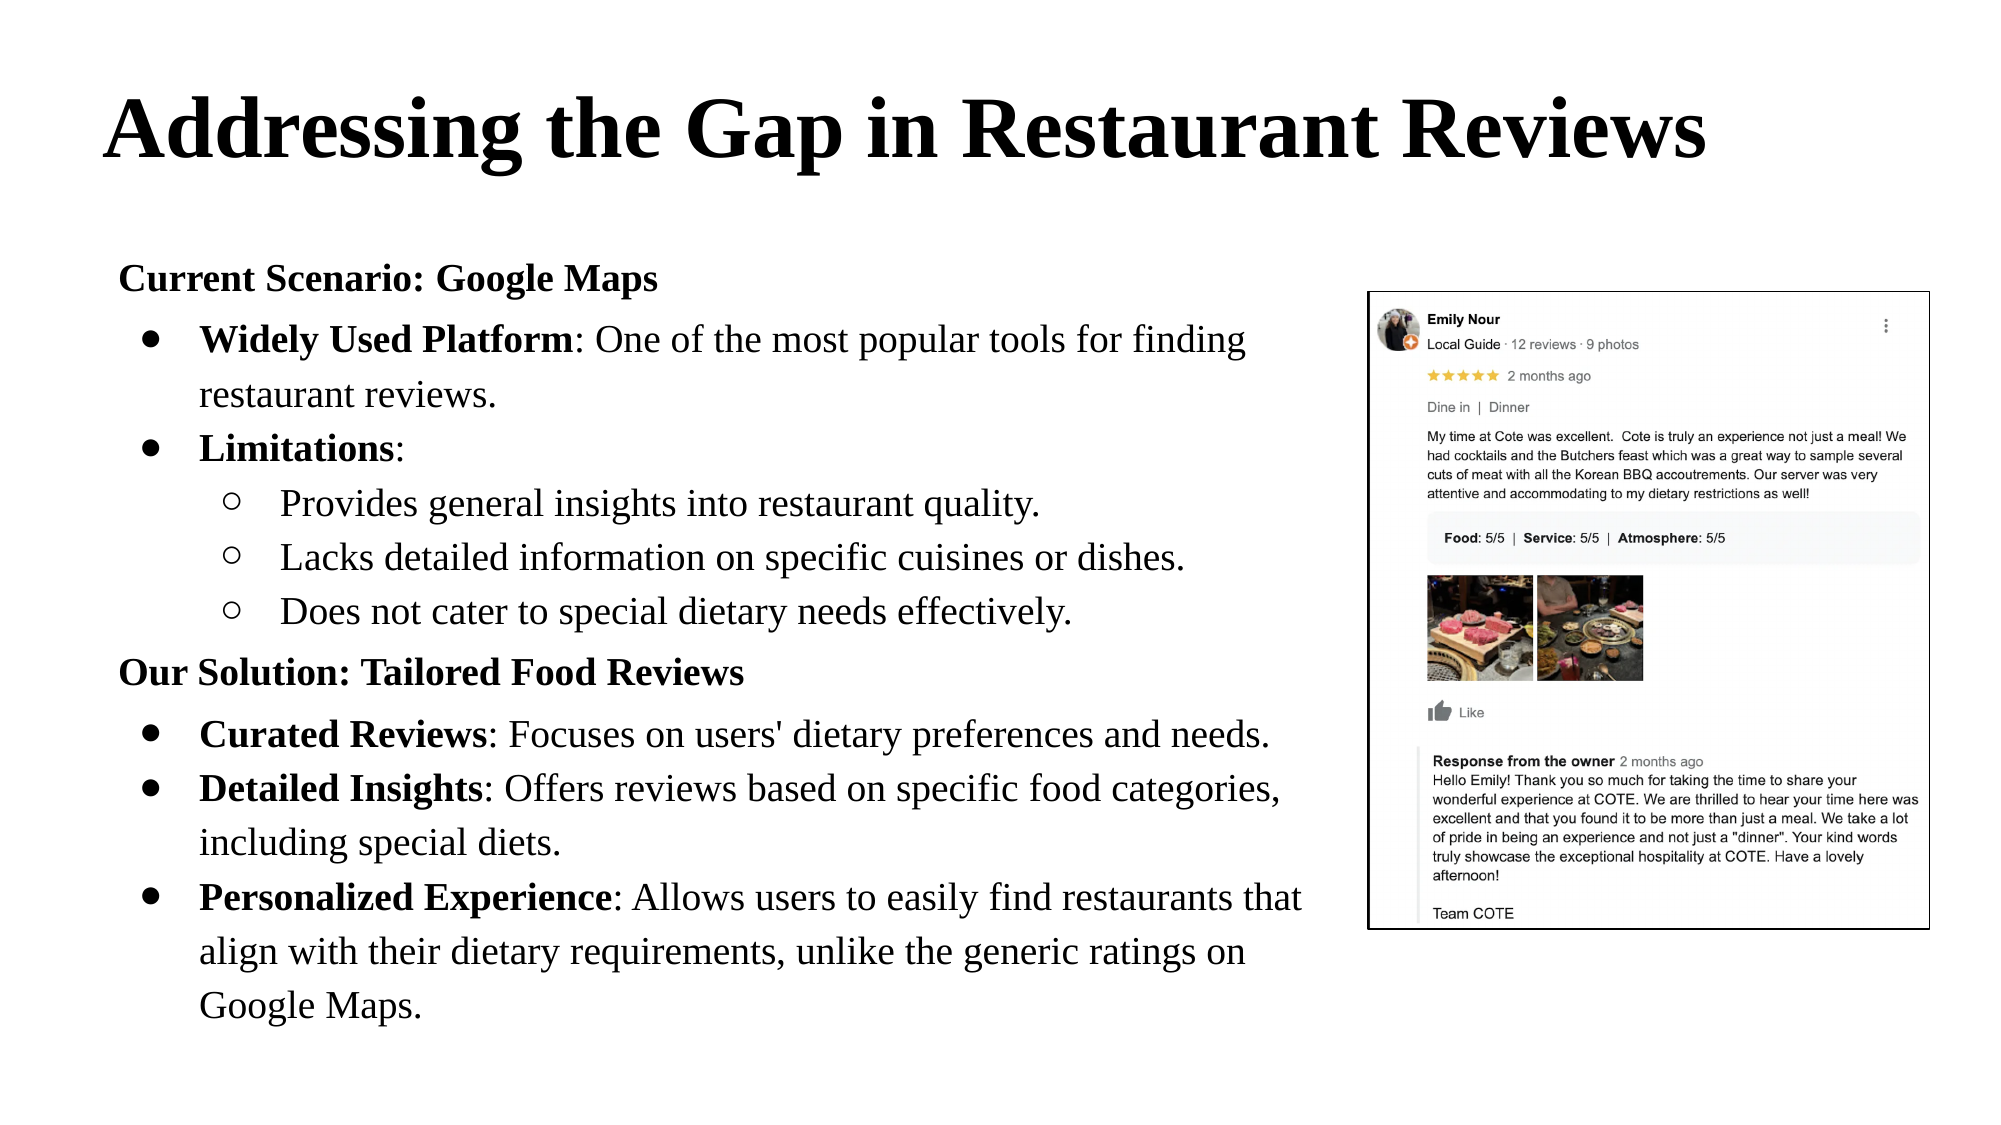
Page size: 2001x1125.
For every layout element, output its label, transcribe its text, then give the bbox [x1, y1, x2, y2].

list Current Scenario: Google Maps Widely Used Platform: One of the most popular tools for finding restaurant reviews. Limitations: Provides general insights into restaurant quality. Lacks detailed information on specific cuisines or dishes. Does not cater to special dietary needs effectively. Our Solution: Tailored Food Reviews Curated Reviews: Focuses on users' dietary preferences and needs. Detailed Insights: Offers reviews based on specific food categories, including special diets. Personalized Experience: Allows users to easily find restaurants that align with their dietary requirements, unlike the generic ratings on Google Maps. [103, 237, 1330, 1082]
picture [1368, 291, 1929, 929]
title Addressing the Gap in Restaurant Reviews [87, 20, 1813, 238]
